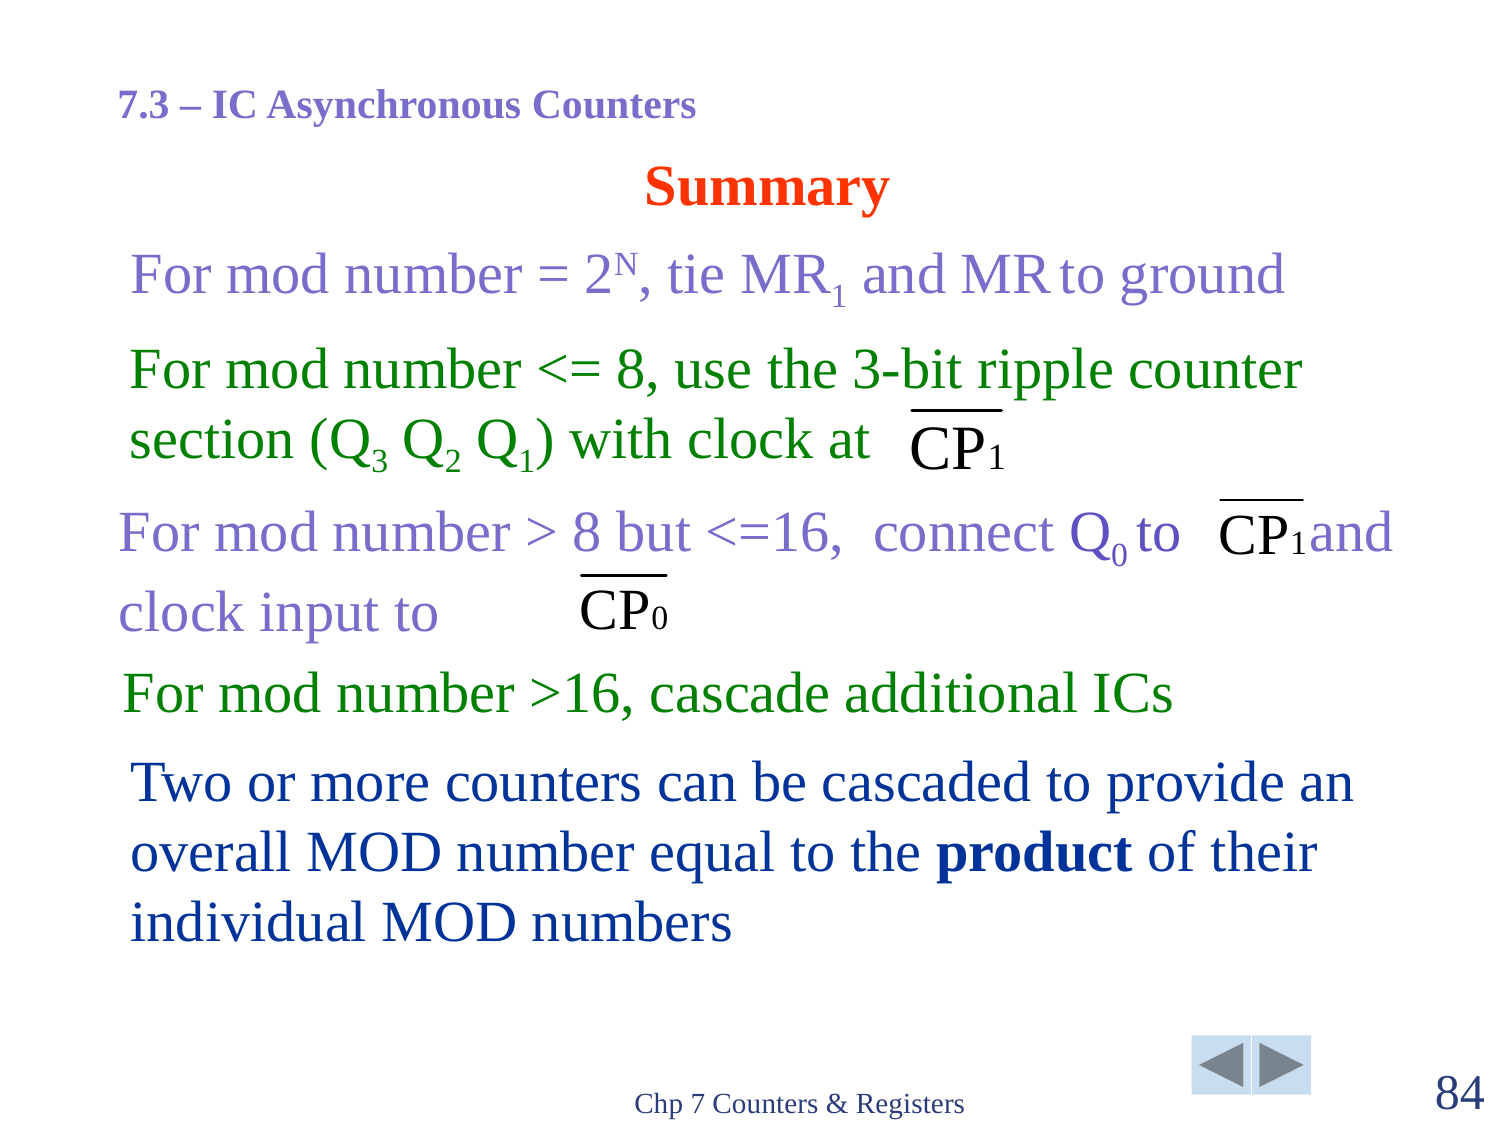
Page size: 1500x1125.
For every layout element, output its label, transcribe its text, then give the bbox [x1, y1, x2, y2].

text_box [571, 561, 679, 645]
text_box For mod number >16, cascade additional ICs [108, 646, 1349, 732]
text_box Two or more counters can be cascaded to provide an overall MOD number equal to the product of their individual MOD numbers [115, 736, 1384, 961]
text_box 7.3 – IC Asynchronous Counters [102, 69, 742, 134]
footer Chp 7 Counters & Registers [562, 1051, 1038, 1125]
text_box For mod number <= 8, use the 3-bit ripple counter section (Q3 Q2 Q1) with clock at [115, 322, 1333, 486]
text_box For mod number = 2N, tie MR1 and MR to ground [116, 241, 1439, 312]
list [900, 395, 1018, 486]
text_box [1210, 486, 1318, 569]
text_box For mod number > 8 but <=16, connect Q0 to and clock input to [104, 486, 1417, 651]
title Summary [130, 136, 1406, 225]
slide_number 84 [1349, 1051, 1500, 1125]
